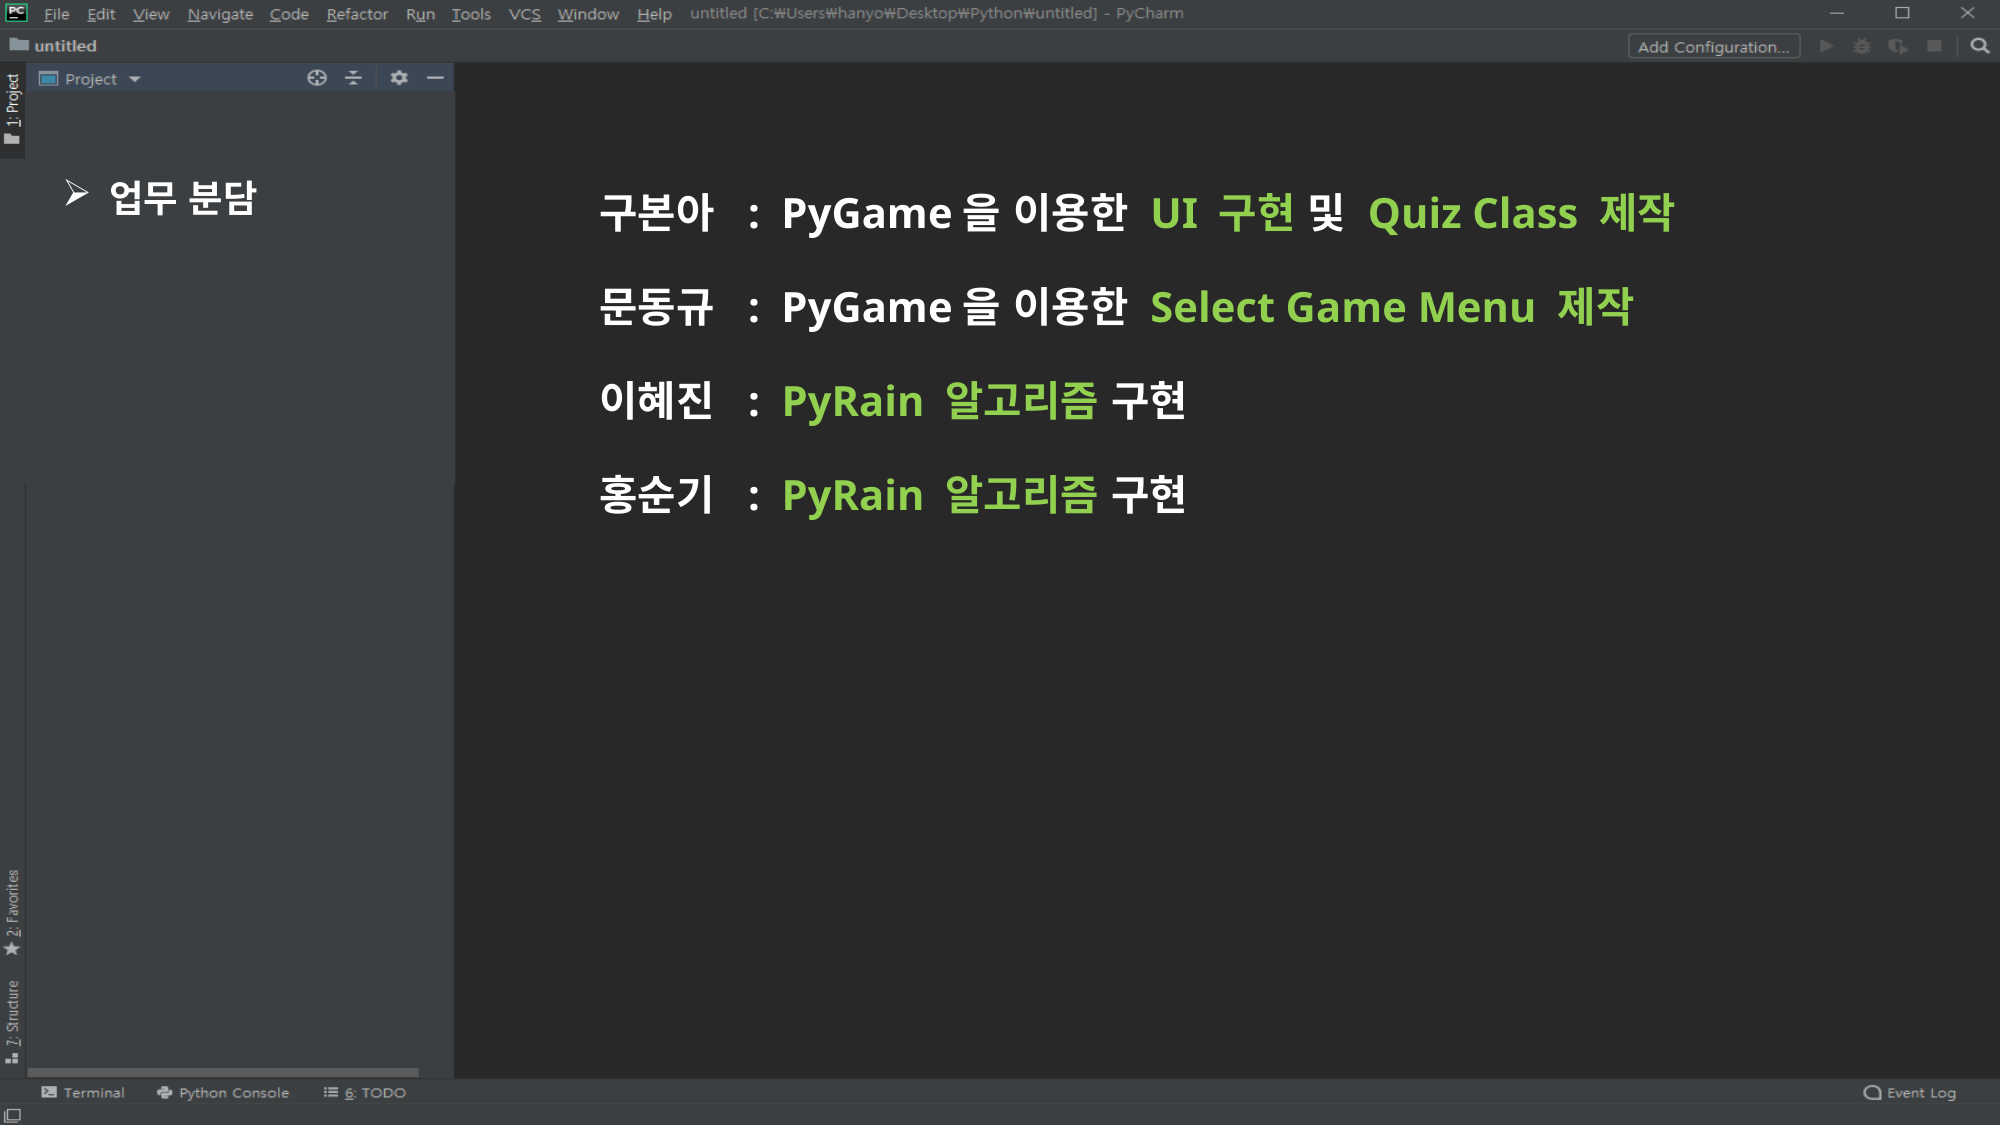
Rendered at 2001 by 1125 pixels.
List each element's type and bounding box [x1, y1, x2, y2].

text_box [0, 0, 2000, 1125]
